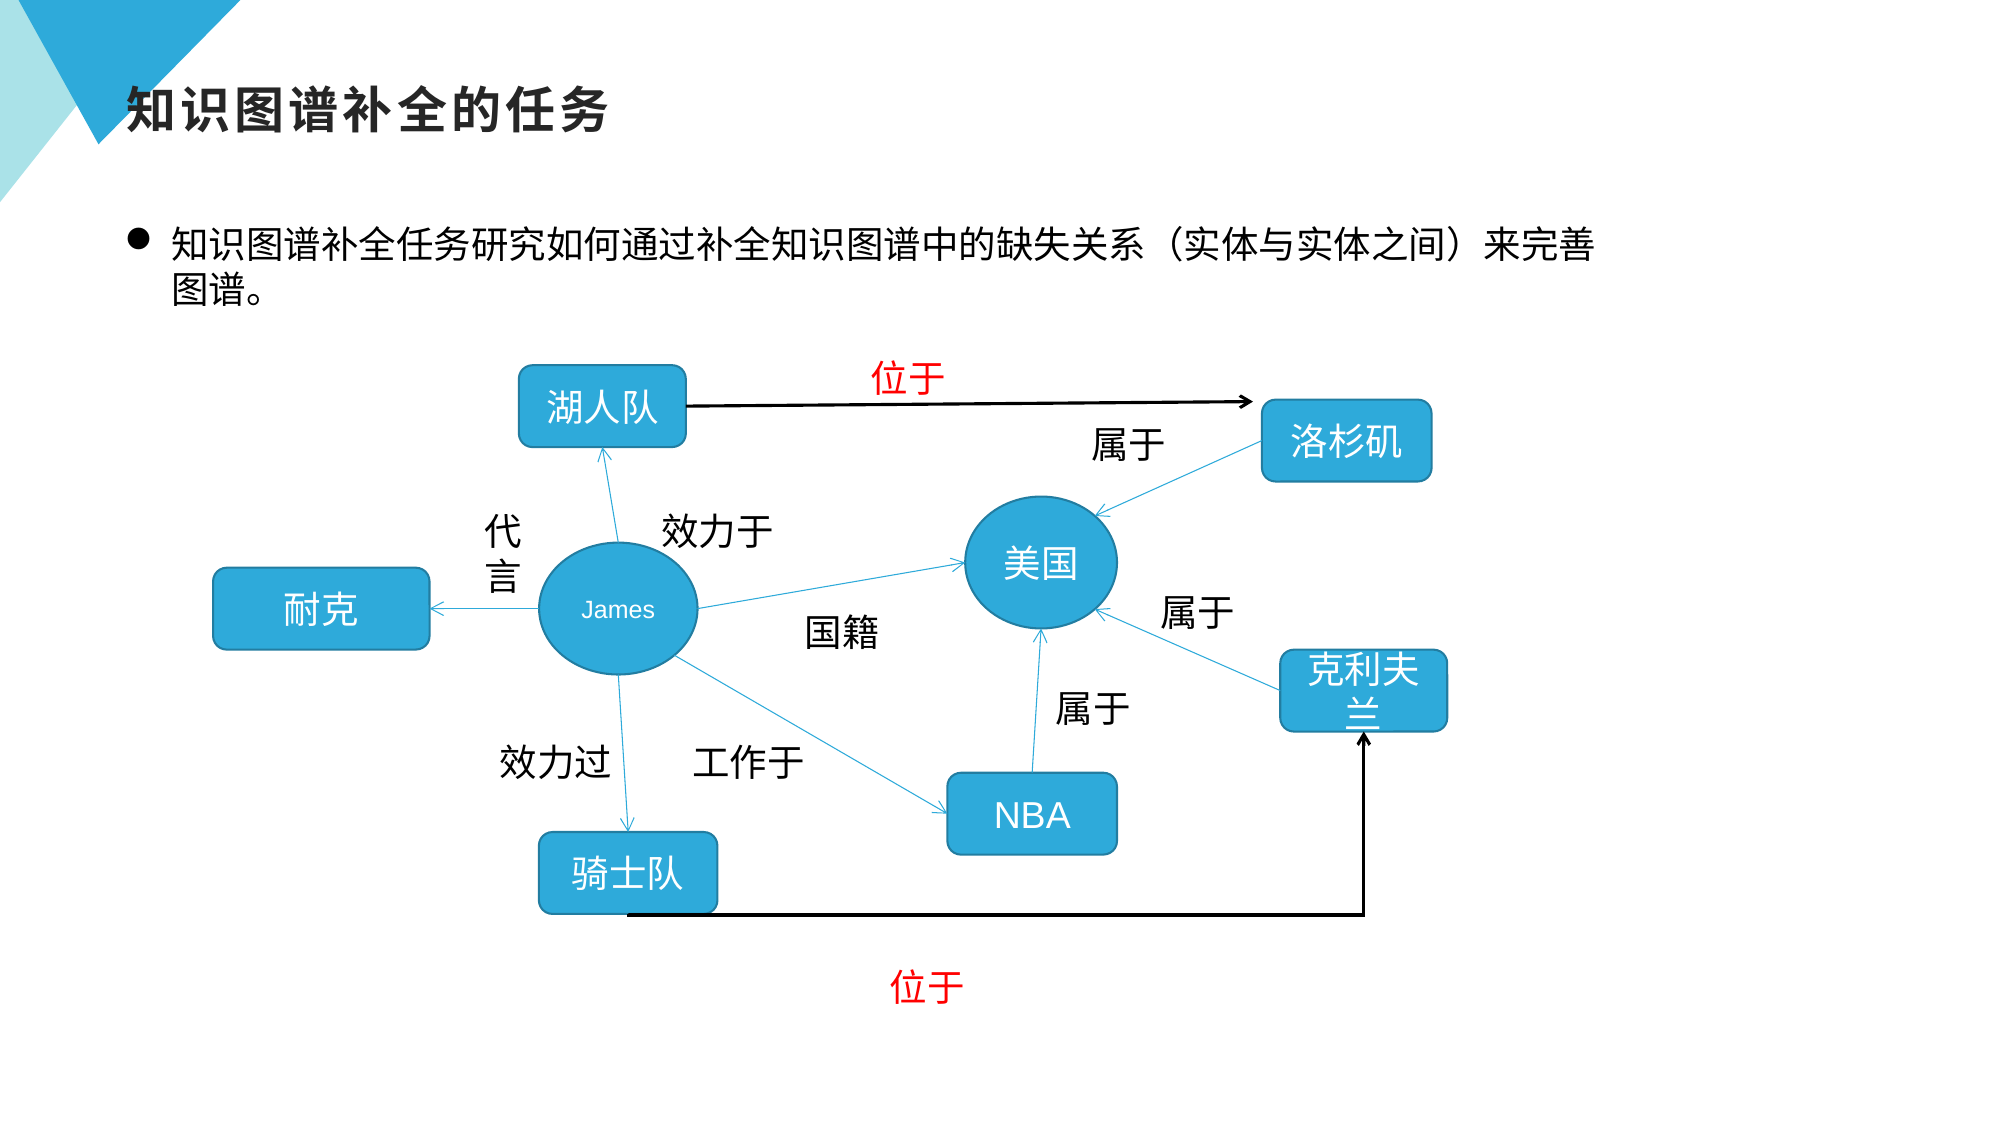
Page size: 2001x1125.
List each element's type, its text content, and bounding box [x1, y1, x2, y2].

title 知识图谱补全的任务 [109, 72, 1891, 146]
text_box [213, 347, 1448, 1017]
text_box 知识图谱补全任务研究如何通过补全知识图谱中的缺失关系（实体与实体之间）来完善图谱。 [109, 213, 1637, 319]
